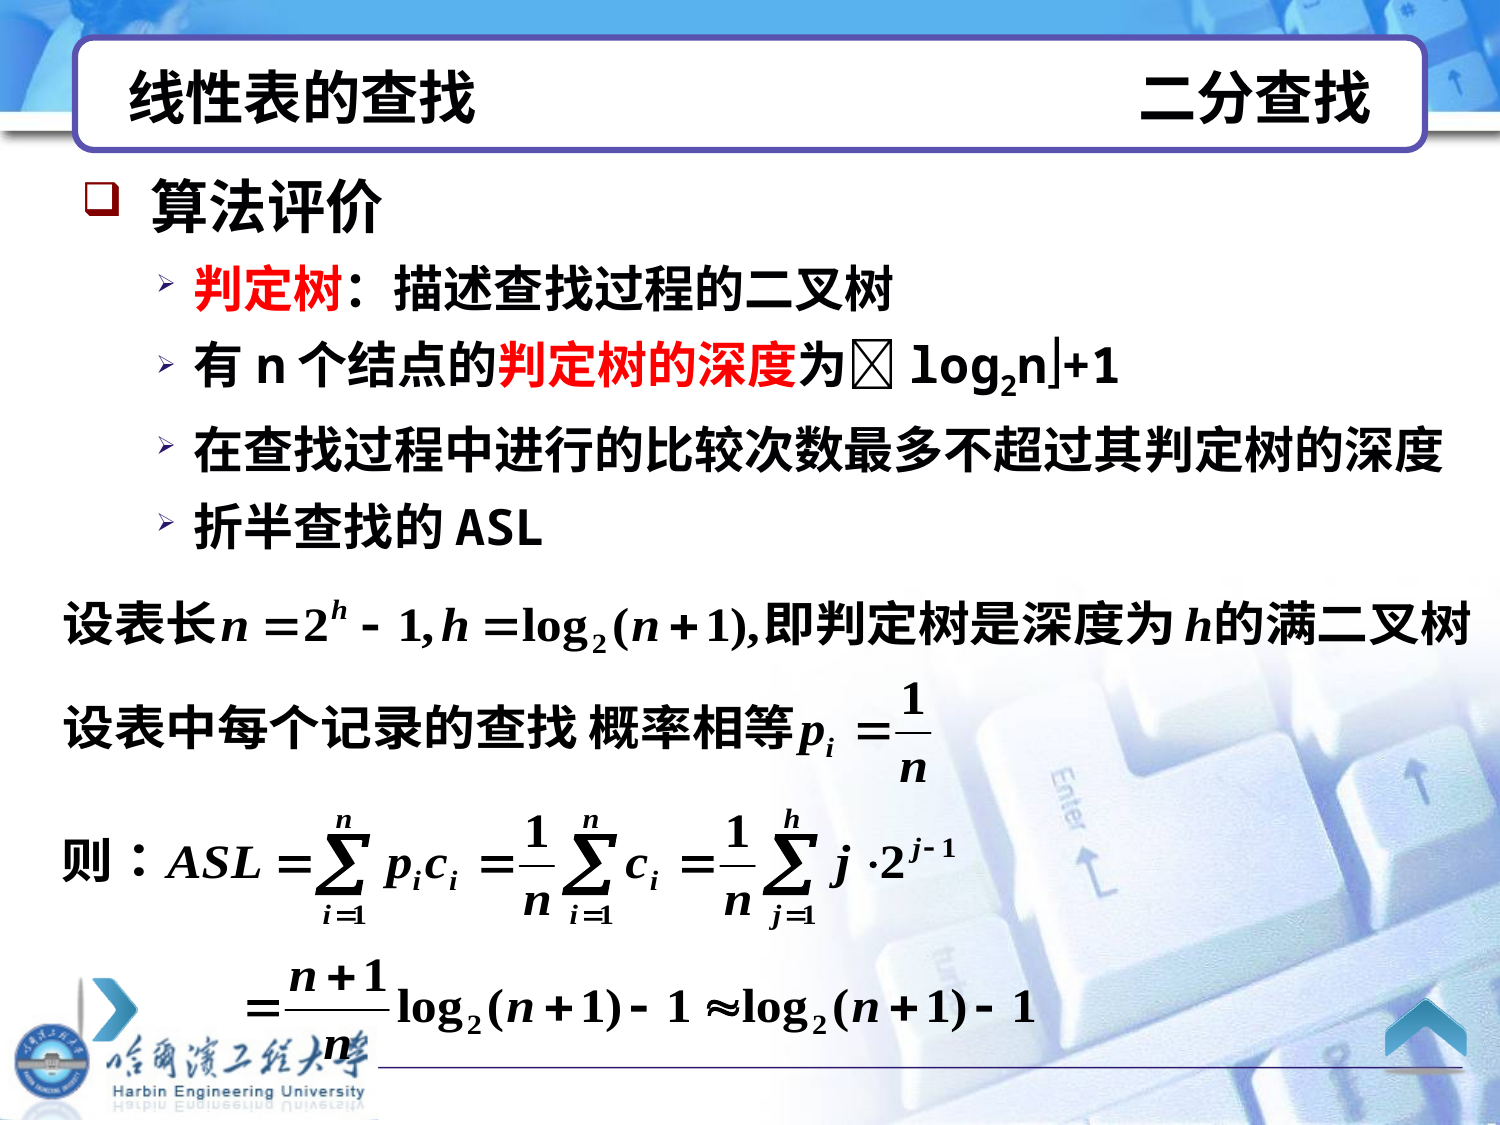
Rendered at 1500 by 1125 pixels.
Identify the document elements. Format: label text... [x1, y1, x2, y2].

picture [0, 0, 1500, 1125]
picture [71, 968, 154, 1051]
title 线性表的查找 二分查找 [74, 49, 1426, 143]
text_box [55, 585, 1486, 1070]
text_box 算法评价 判定树：描述查找过程的二叉树 有n个结点的判定树的深度为log2n+1 在查找过程中进行的比较次数最多不超过其判定树的深度 折半查找的ASL [66, 162, 1500, 654]
